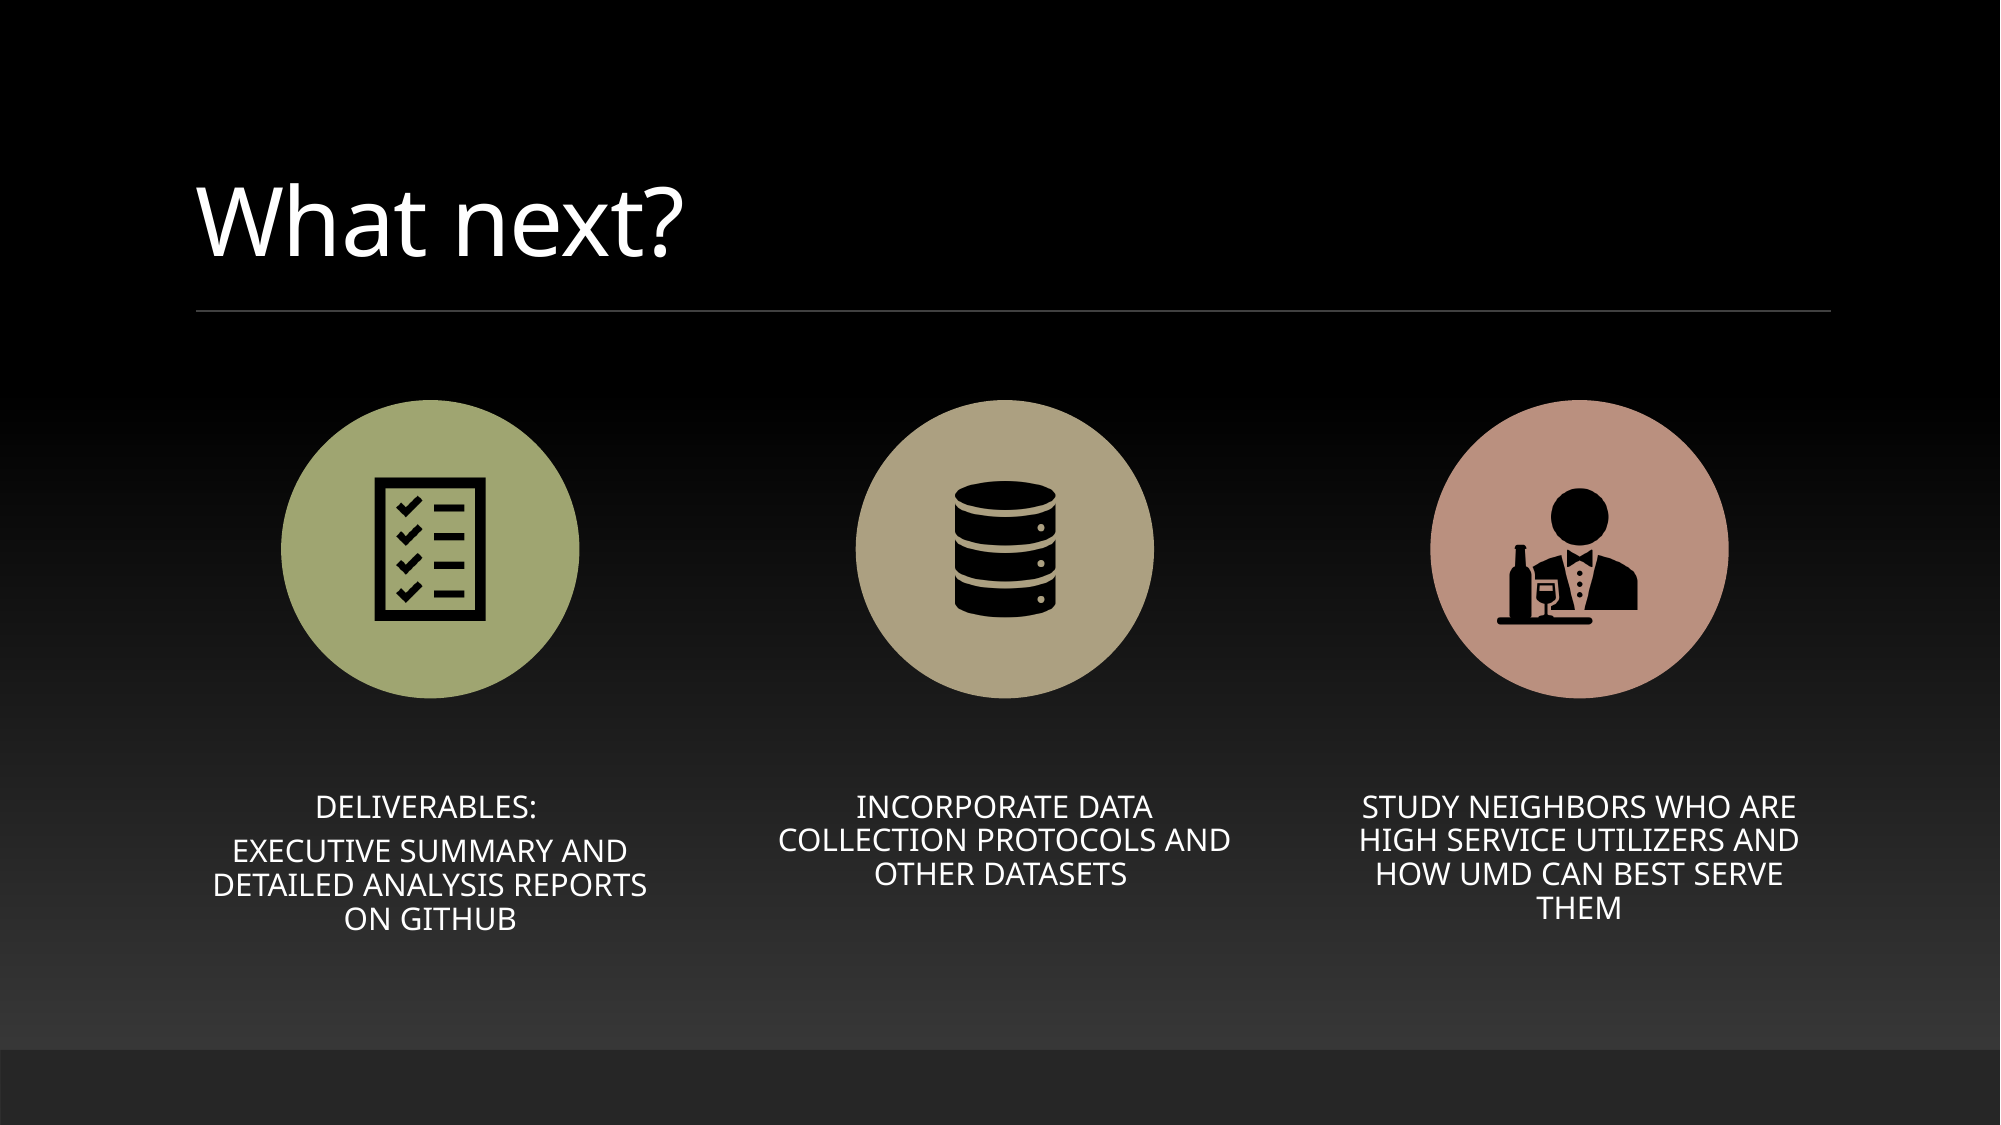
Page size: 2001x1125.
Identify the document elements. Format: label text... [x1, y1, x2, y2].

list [179, 343, 1831, 966]
title What next? [180, 47, 1830, 285]
